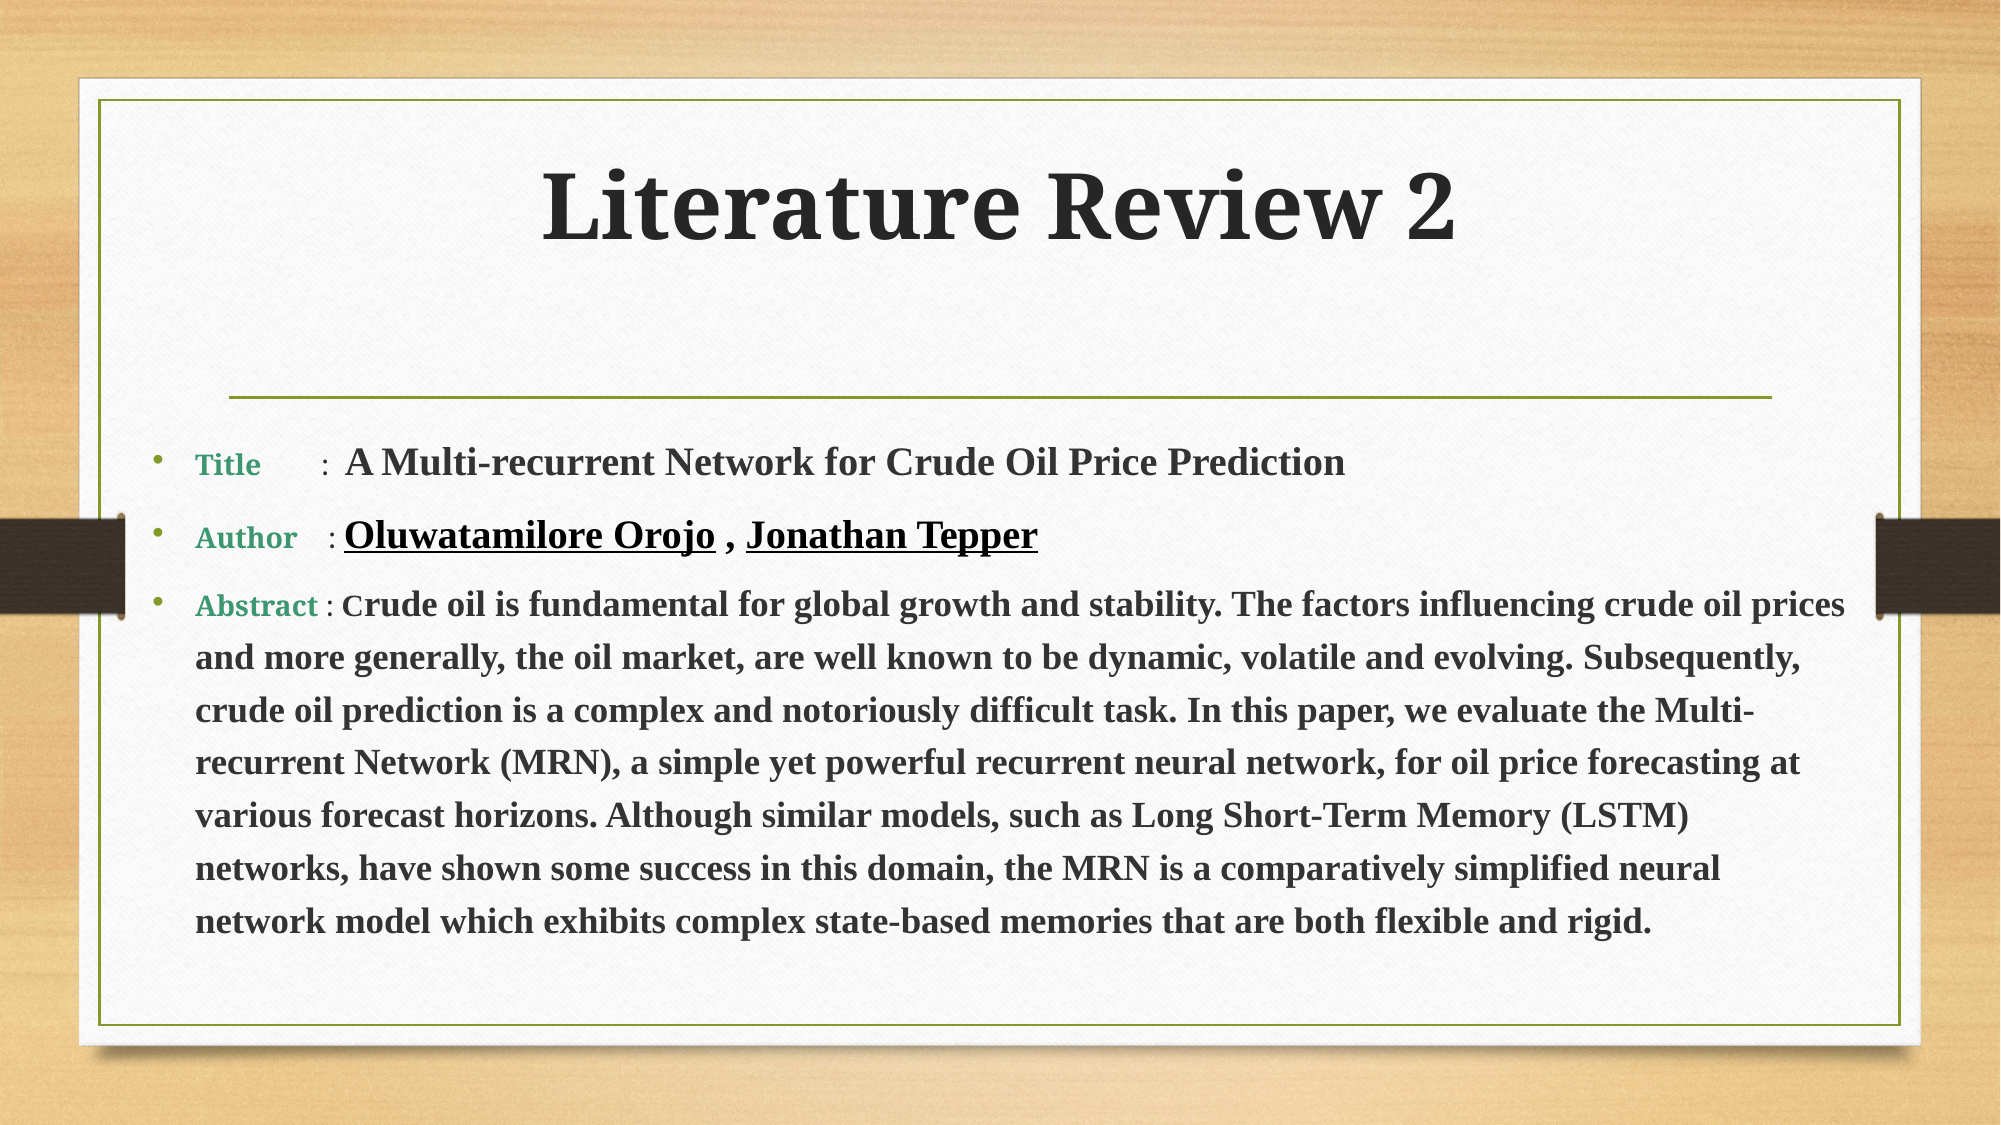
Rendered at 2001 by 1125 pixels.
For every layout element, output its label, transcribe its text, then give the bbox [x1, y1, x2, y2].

picture [0, 0, 2001, 1125]
list Title : A Multi-recurrent Network for Crude Oil Price Prediction Author : Oluwatamilore Orojo , Jonathan Tepper Abstract : Crude oil is fundamental for global growth and stability. The factors influencing crude oil prices and more generally, the oil market, are well known to be dynamic, volatile and evolving. Subsequently, crude oil prediction is a complex and notoriously difficult task. In this paper, we evaluate the Multi-recurrent Network (MRN), a simple yet powerful recurrent neural network, for oil price forecasting at various forecast horizons. Although similar models, such as Long Short-Term Memory (LSTM) networks, have shown some success in this domain, the MRN is a comparatively simplified neural network model which exhibits complex state-based memories that are both flexible and rigid. [137, 417, 1863, 968]
title Literature Review 2 [137, 126, 1863, 279]
